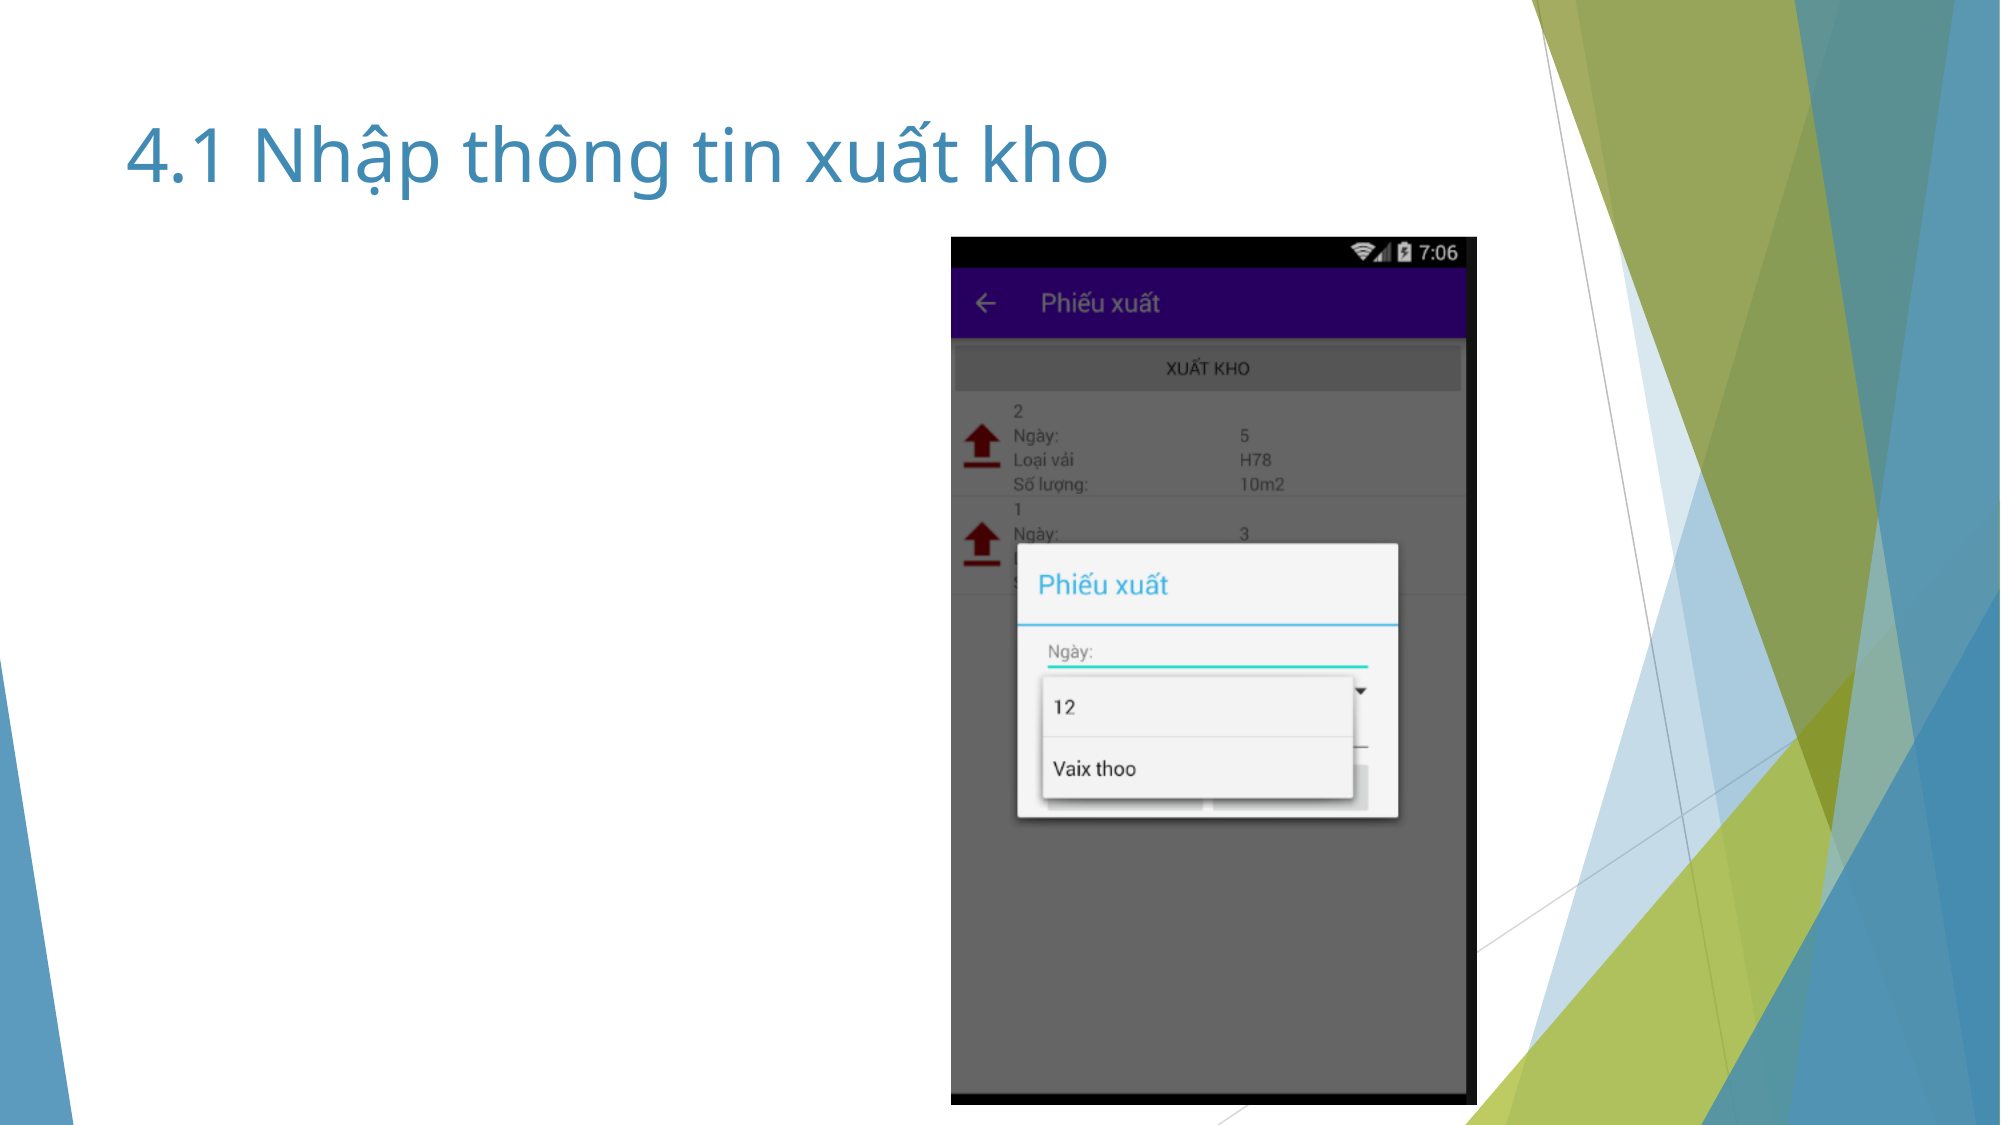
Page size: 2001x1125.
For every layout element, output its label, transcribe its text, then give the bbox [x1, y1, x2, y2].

title 4.1 Nhập thông tin xuất kho [111, 99, 1522, 317]
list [951, 233, 1477, 1105]
